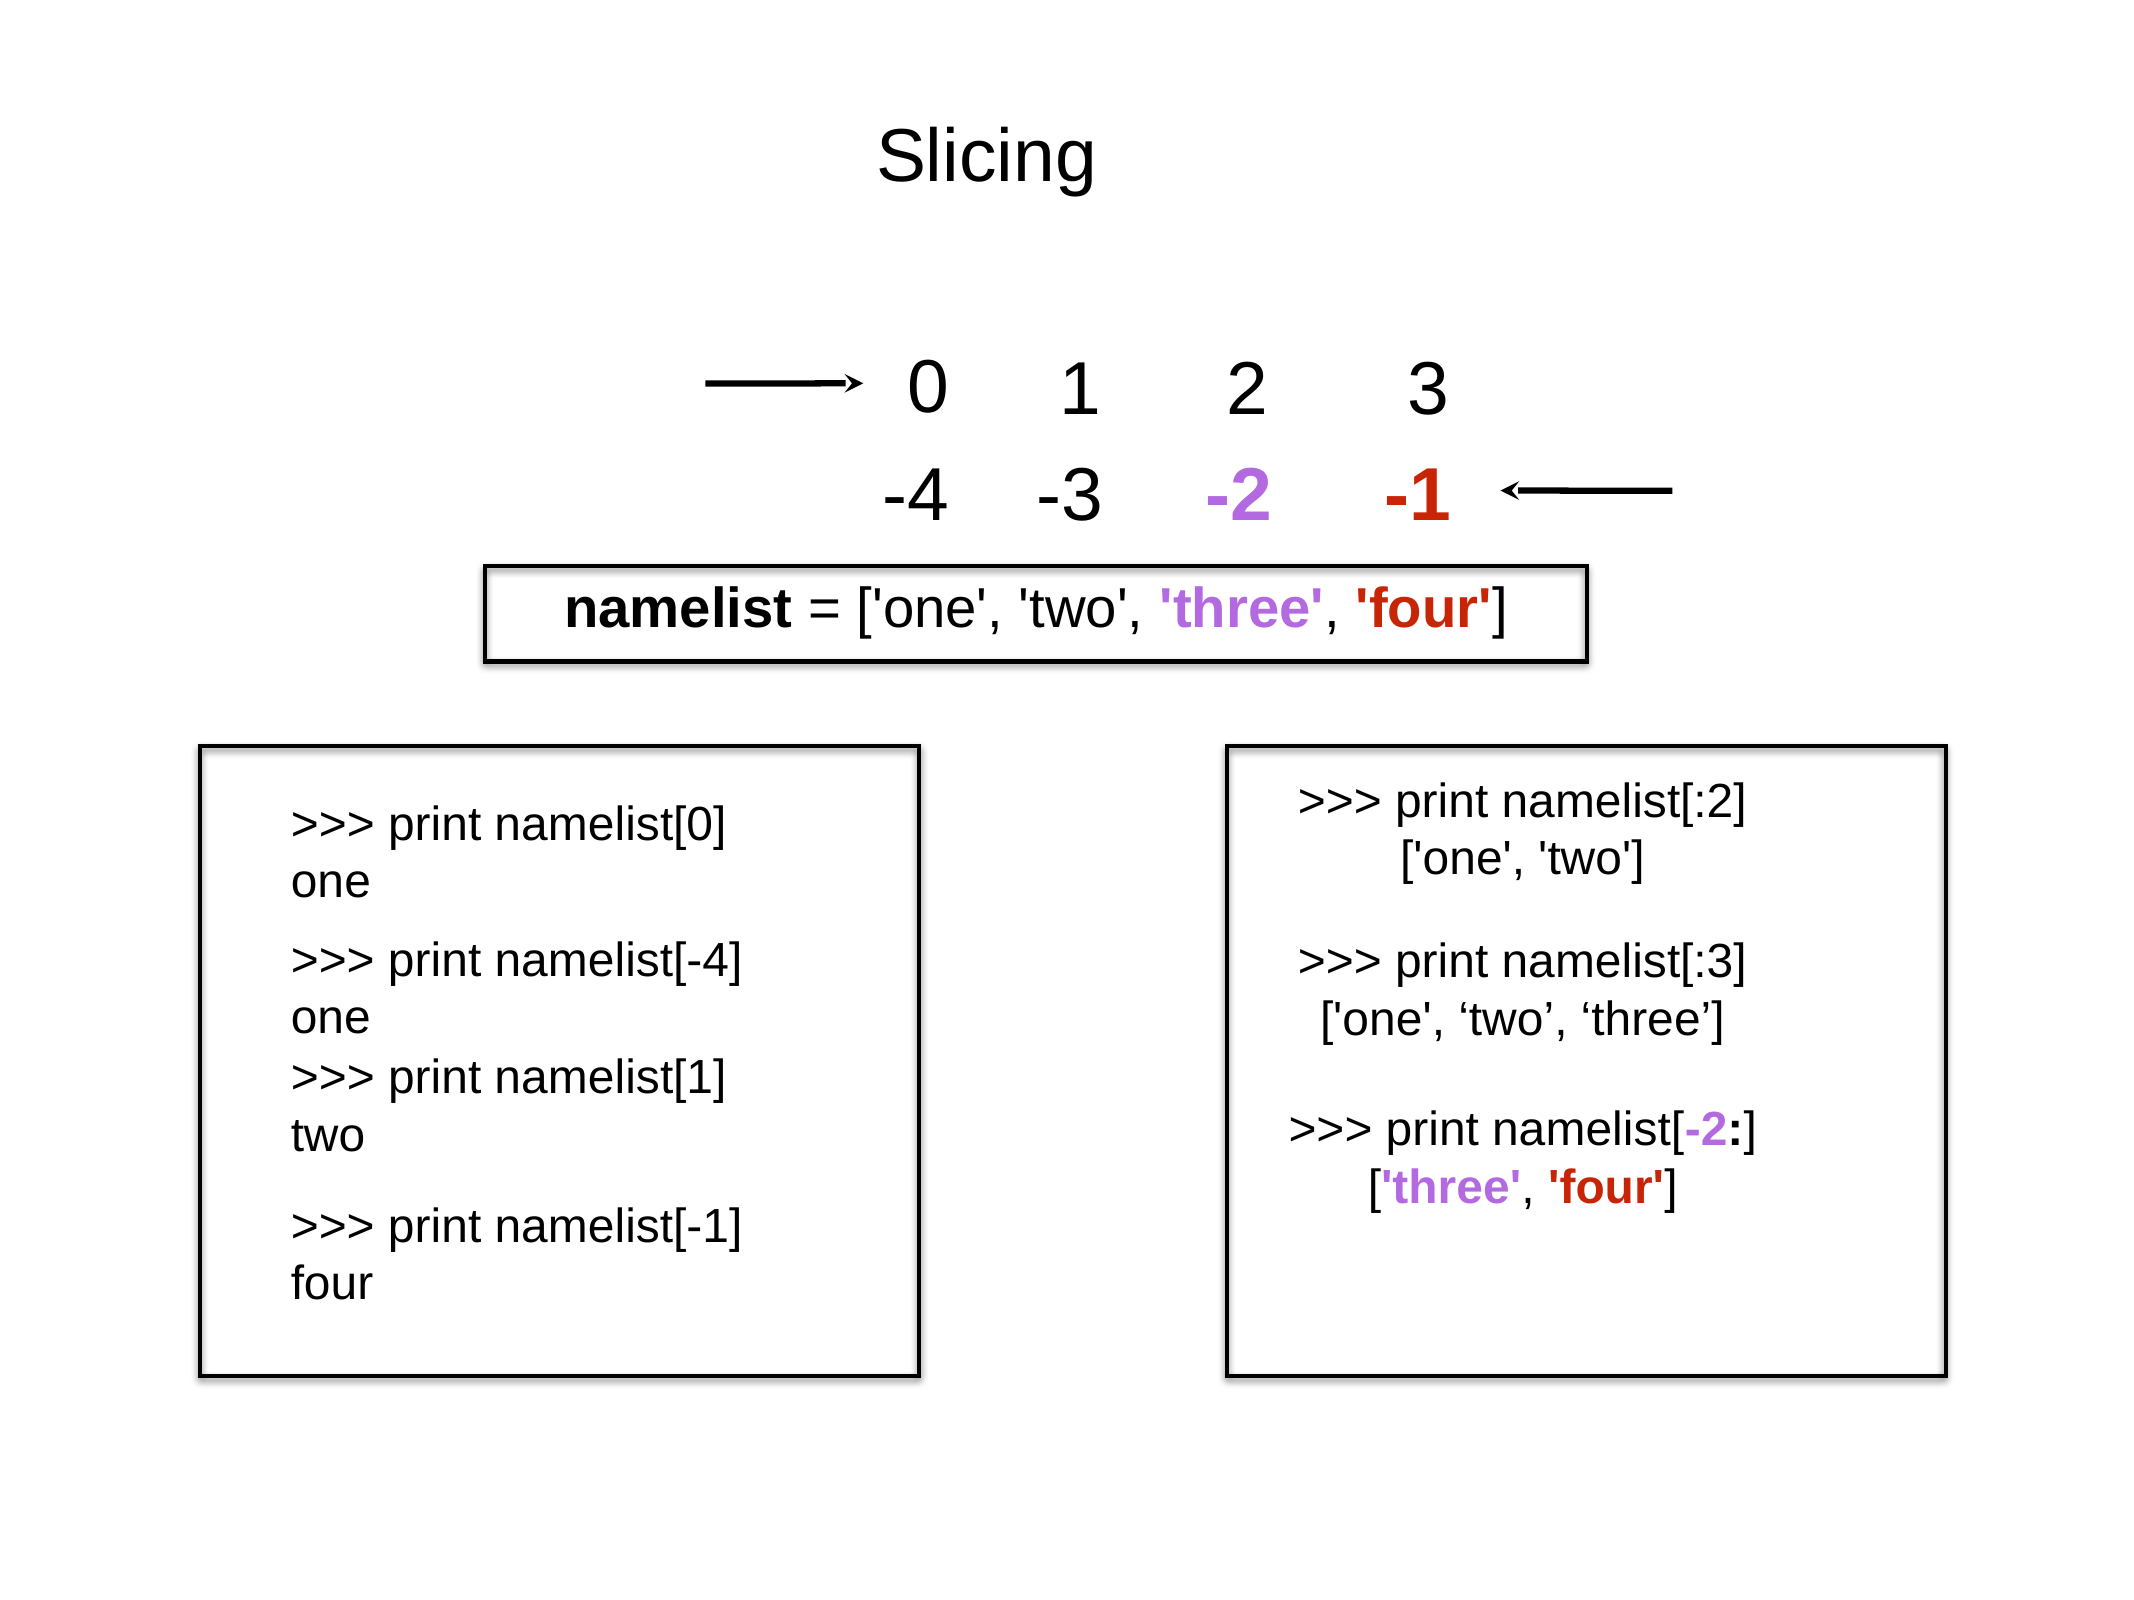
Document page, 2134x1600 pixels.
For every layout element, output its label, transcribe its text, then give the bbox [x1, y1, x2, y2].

text_box 1 [1051, 331, 1111, 438]
text_box namelist = ['one', 'two', 'three', 'four'] [555, 563, 1517, 648]
text_box -2 [1197, 437, 1281, 544]
text_box [200, 745, 919, 1377]
text_box 0 [899, 328, 958, 436]
text_box -4 [874, 437, 958, 544]
text_box 3 [1399, 331, 1458, 438]
text_box [850, 377, 864, 390]
text_box >>> print namelist[1] two [282, 1037, 736, 1169]
text_box -3 [1028, 437, 1113, 544]
text_box 2 [1218, 331, 1277, 438]
text_box >>> print namelist[-1] four [282, 1185, 752, 1318]
text_box [484, 565, 1587, 662]
text_box >>> print namelist[-4] one [282, 920, 752, 1052]
text_box [1227, 745, 1946, 1377]
text_box Slicing [867, 97, 1106, 205]
text_box -1 [1375, 437, 1460, 544]
text_box [1500, 484, 1513, 497]
text_box >>> print namelist[0] one [282, 784, 736, 916]
